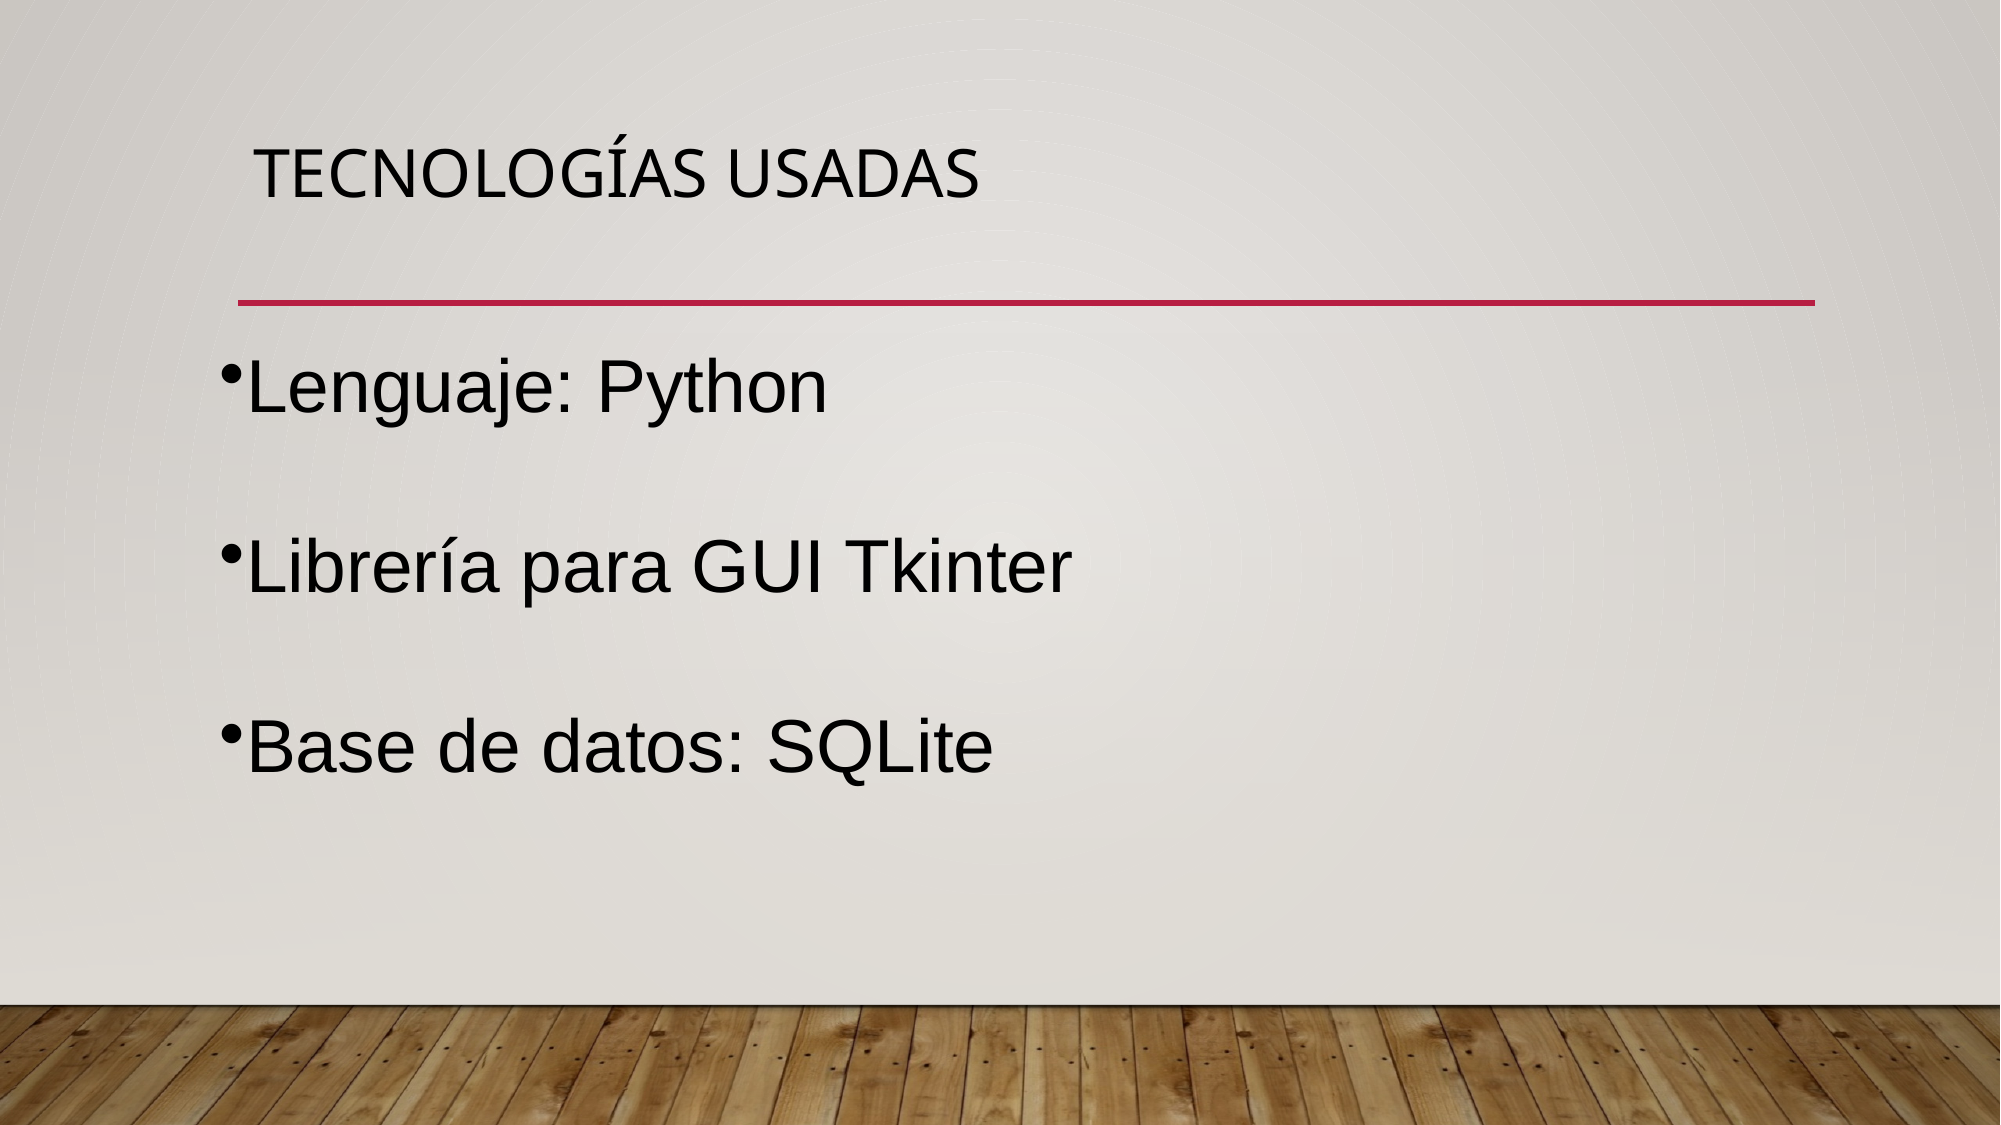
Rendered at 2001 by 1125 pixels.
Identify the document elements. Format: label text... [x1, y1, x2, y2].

list Lenguaje: Python Librería para GUI Tkinter Base de datos: SQLite [204, 236, 1097, 889]
title Tecnologías usadas [238, 131, 1814, 305]
picture [0, 1005, 2000, 1125]
